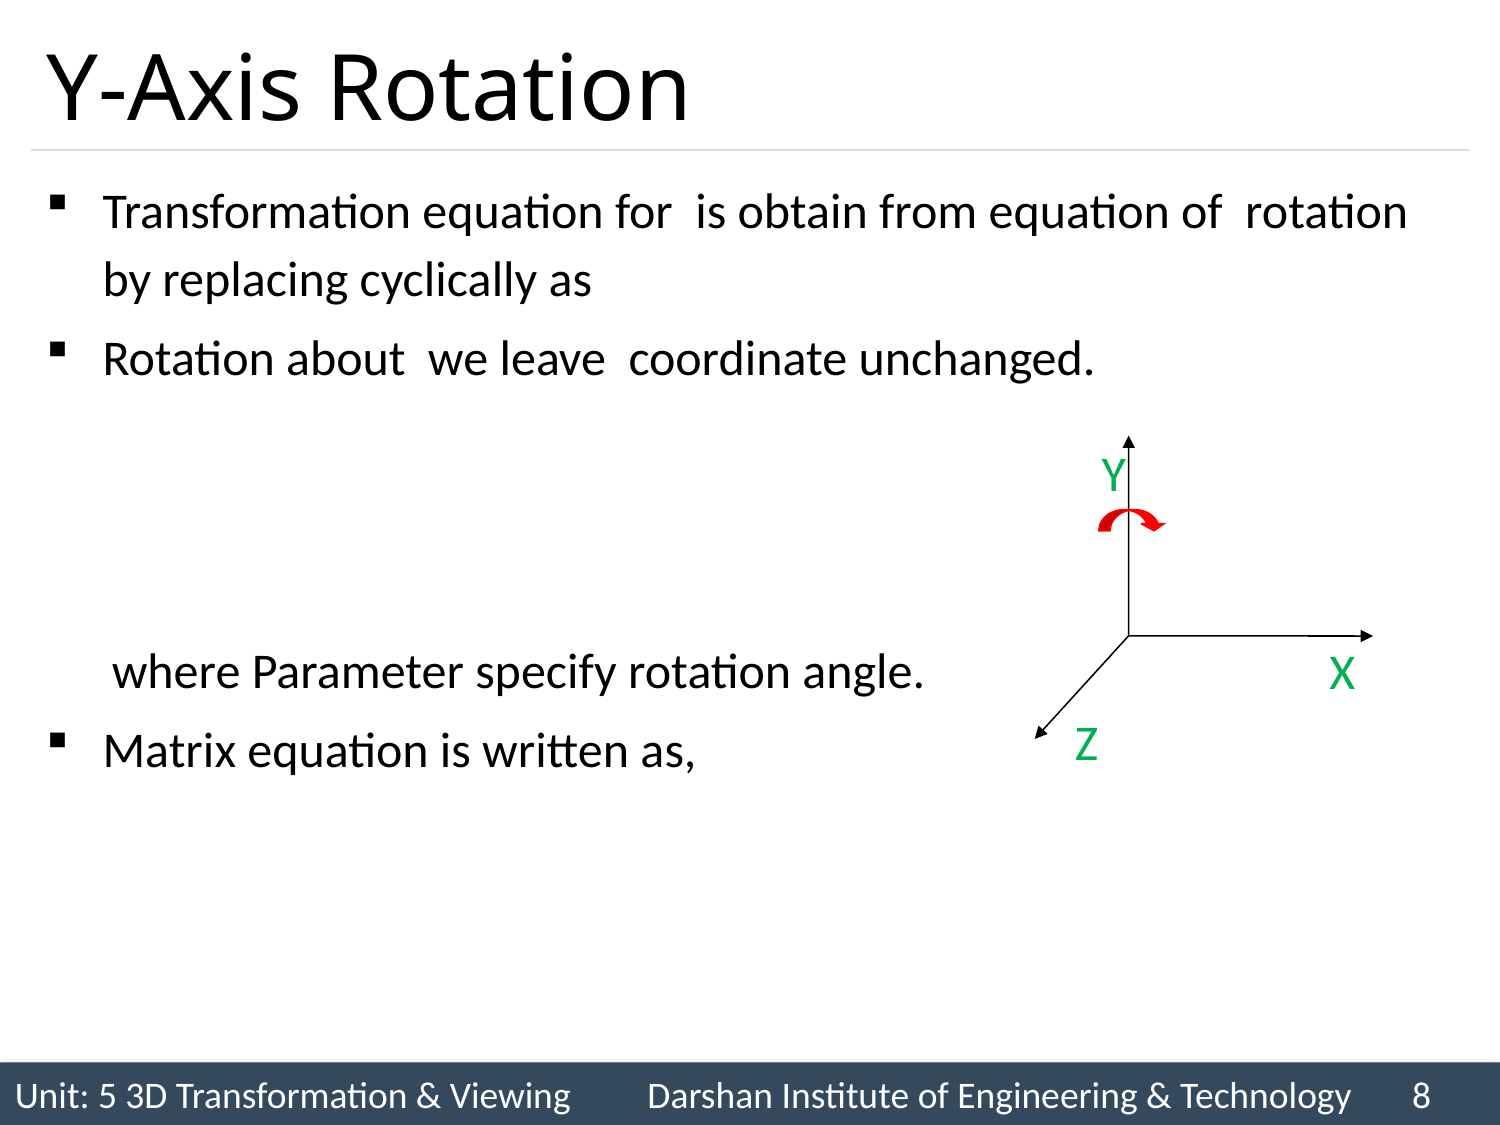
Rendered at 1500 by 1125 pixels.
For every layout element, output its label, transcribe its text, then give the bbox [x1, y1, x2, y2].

title Y-Axis Rotation [31, 17, 1469, 150]
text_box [999, 399, 1413, 776]
